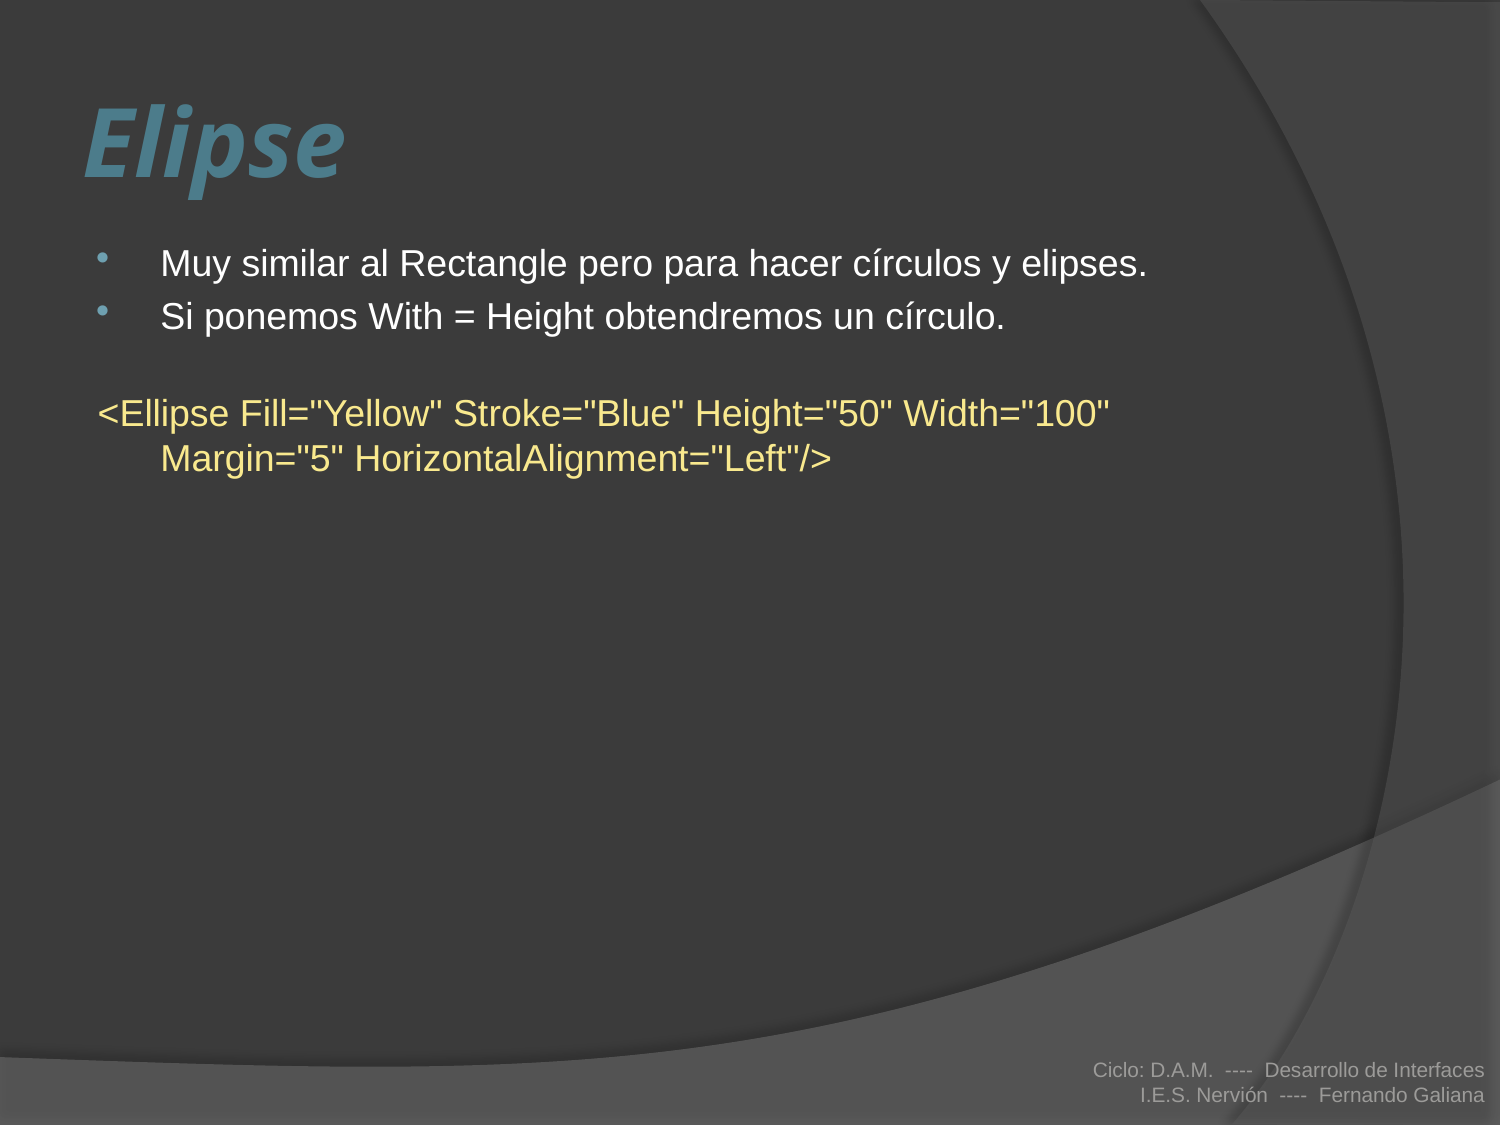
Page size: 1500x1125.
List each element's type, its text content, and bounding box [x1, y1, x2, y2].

list Muy similar al Rectangle pero para hacer círculos y elipses. Si ponemos With = Height obtendremos un círculo. <Ellipse Fill="Yellow" Stroke="Blue" Height="50" Width="100" Margin="5" HorizontalAlignment="Left"/> [76, 231, 1302, 975]
title Elipse [75, 45, 1300, 233]
text_box Ciclo: D.A.M. ---- Desarrollo de Interfaces I.E.S. Nervión ---- Fernando Galiana [1009, 1046, 1485, 1107]
